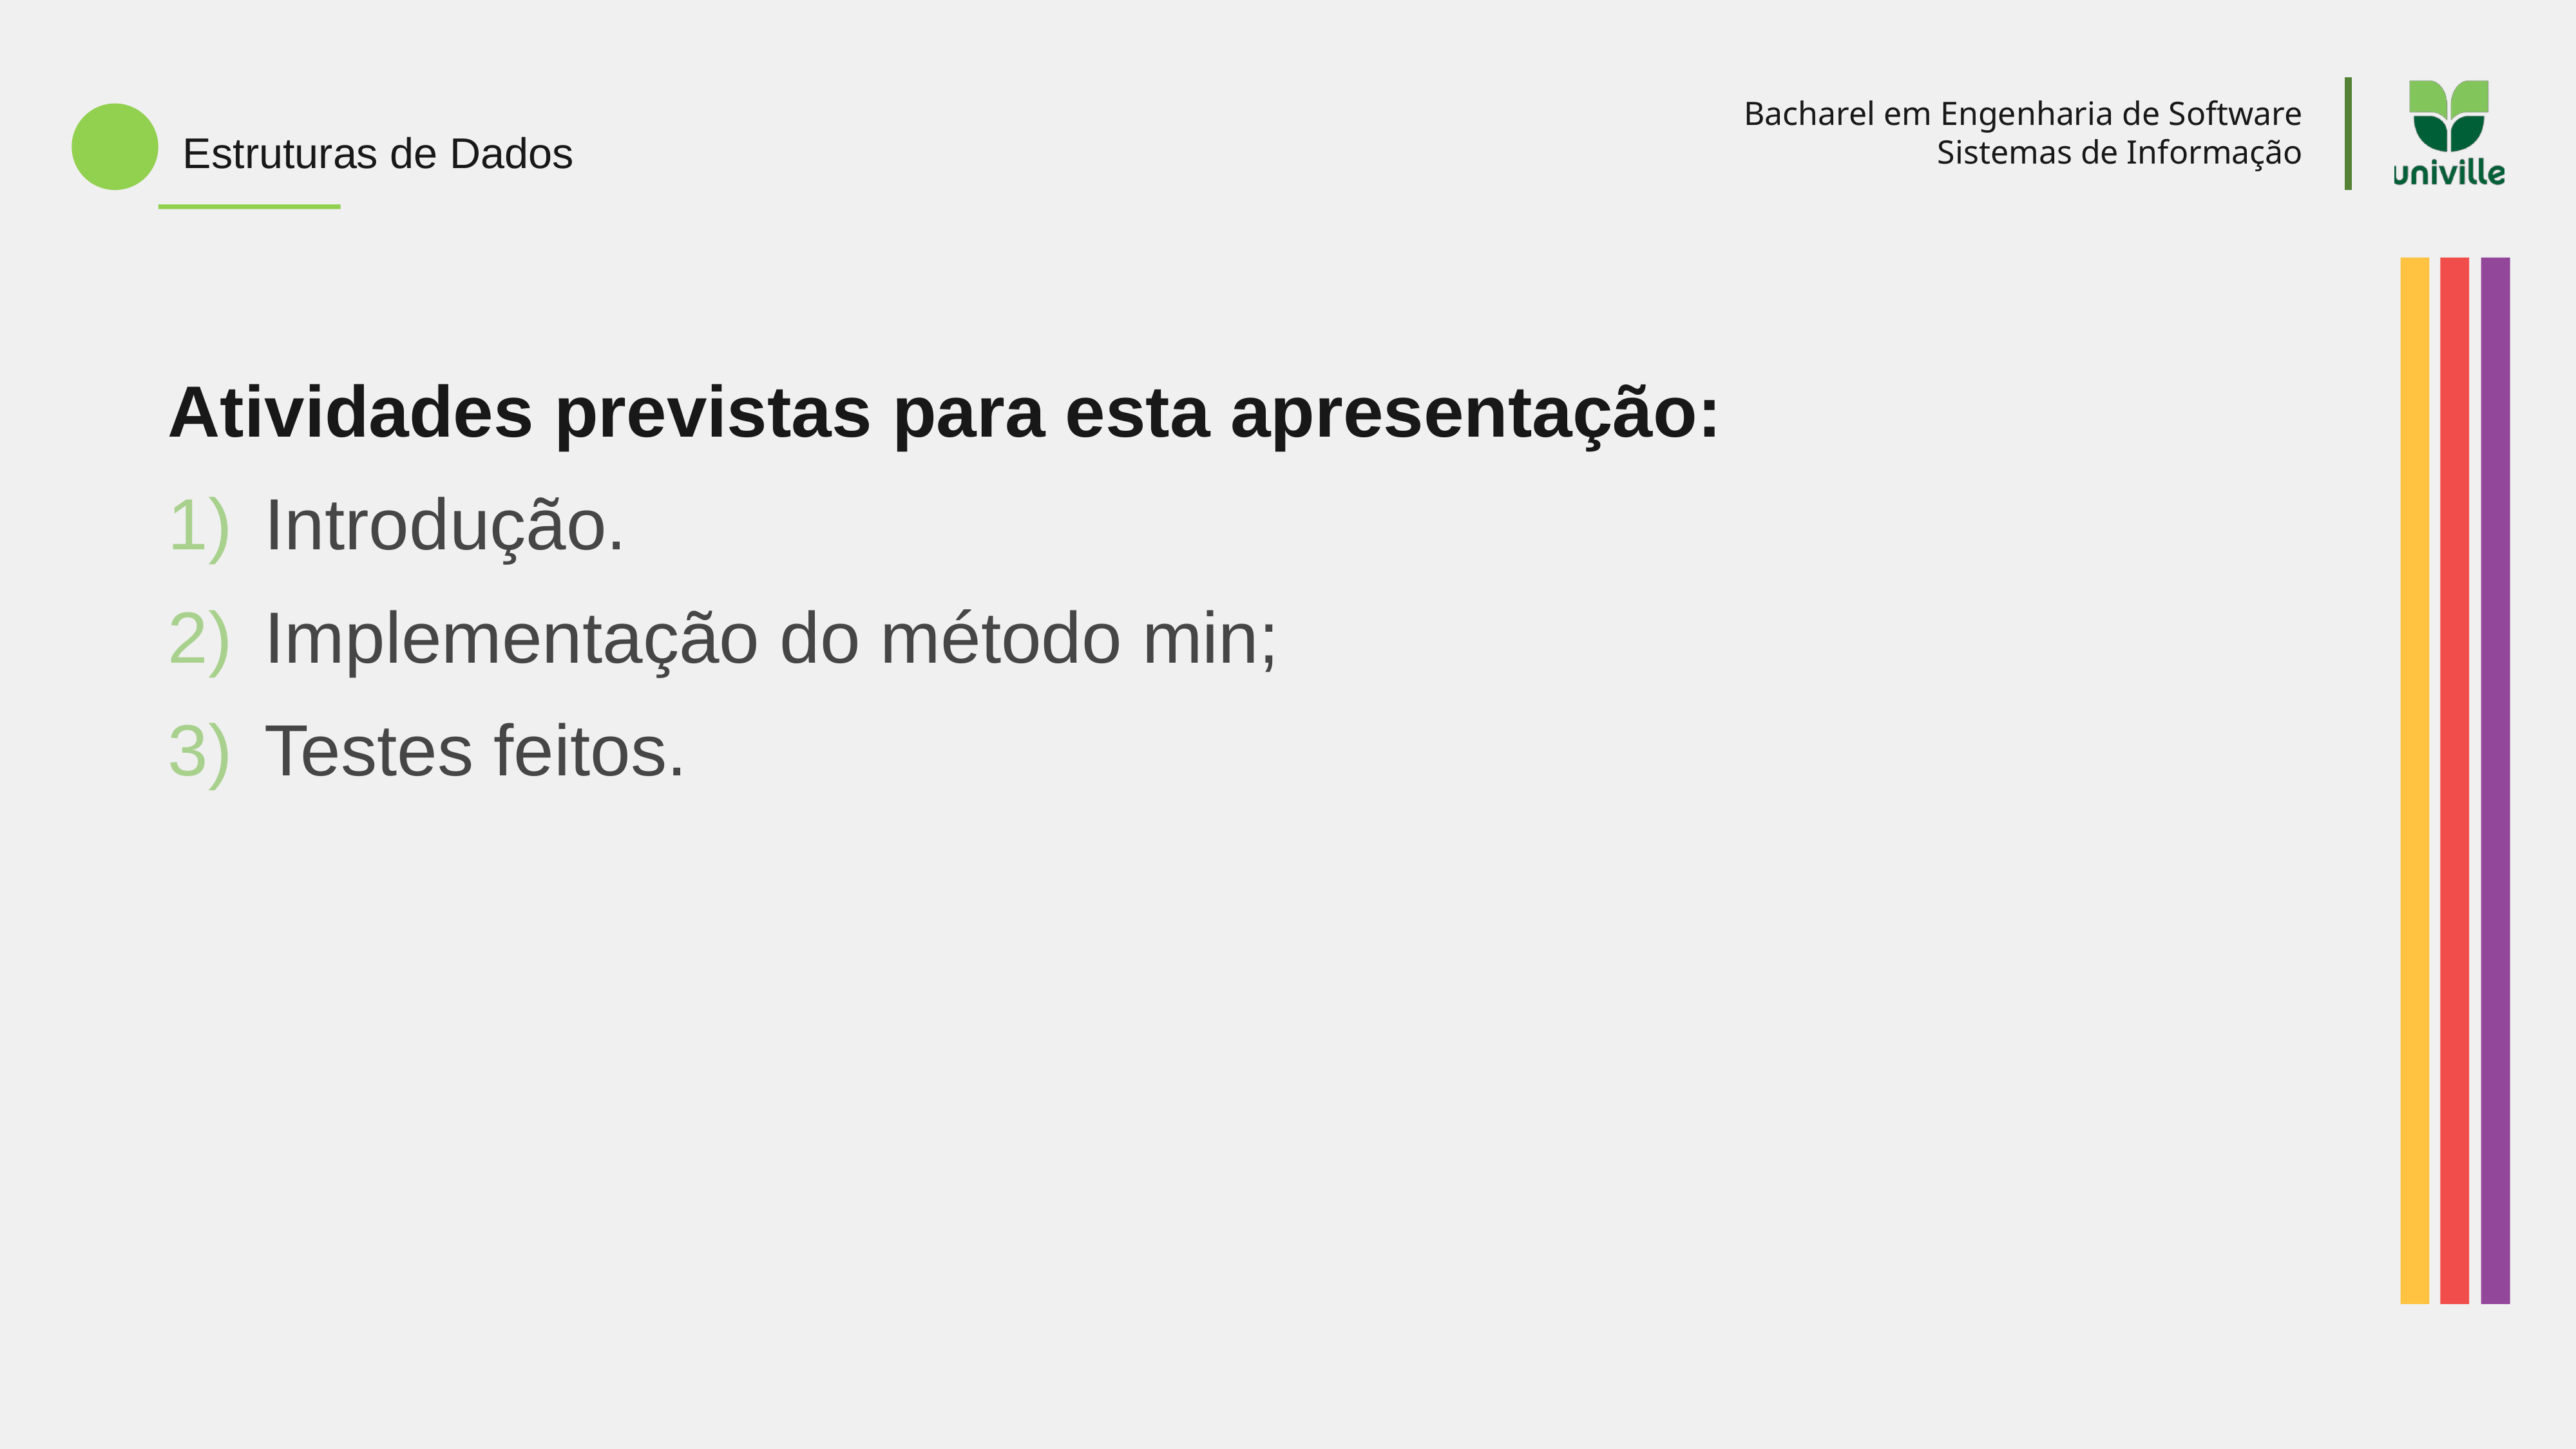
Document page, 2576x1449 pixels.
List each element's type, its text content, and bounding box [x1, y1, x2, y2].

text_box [2400, 257, 2510, 1305]
text_box Estruturas de Dados [173, 120, 1724, 182]
text_box [72, 103, 158, 191]
picture [2394, 77, 2504, 188]
text_box [158, 204, 341, 209]
text_box Atividades previstas para esta apresentação: Introdução. Implementação do método min; Testes feitos. [158, 359, 2193, 795]
text_box Bacharel em Engenharia de Software Sistemas de Informação [1734, 88, 2313, 176]
